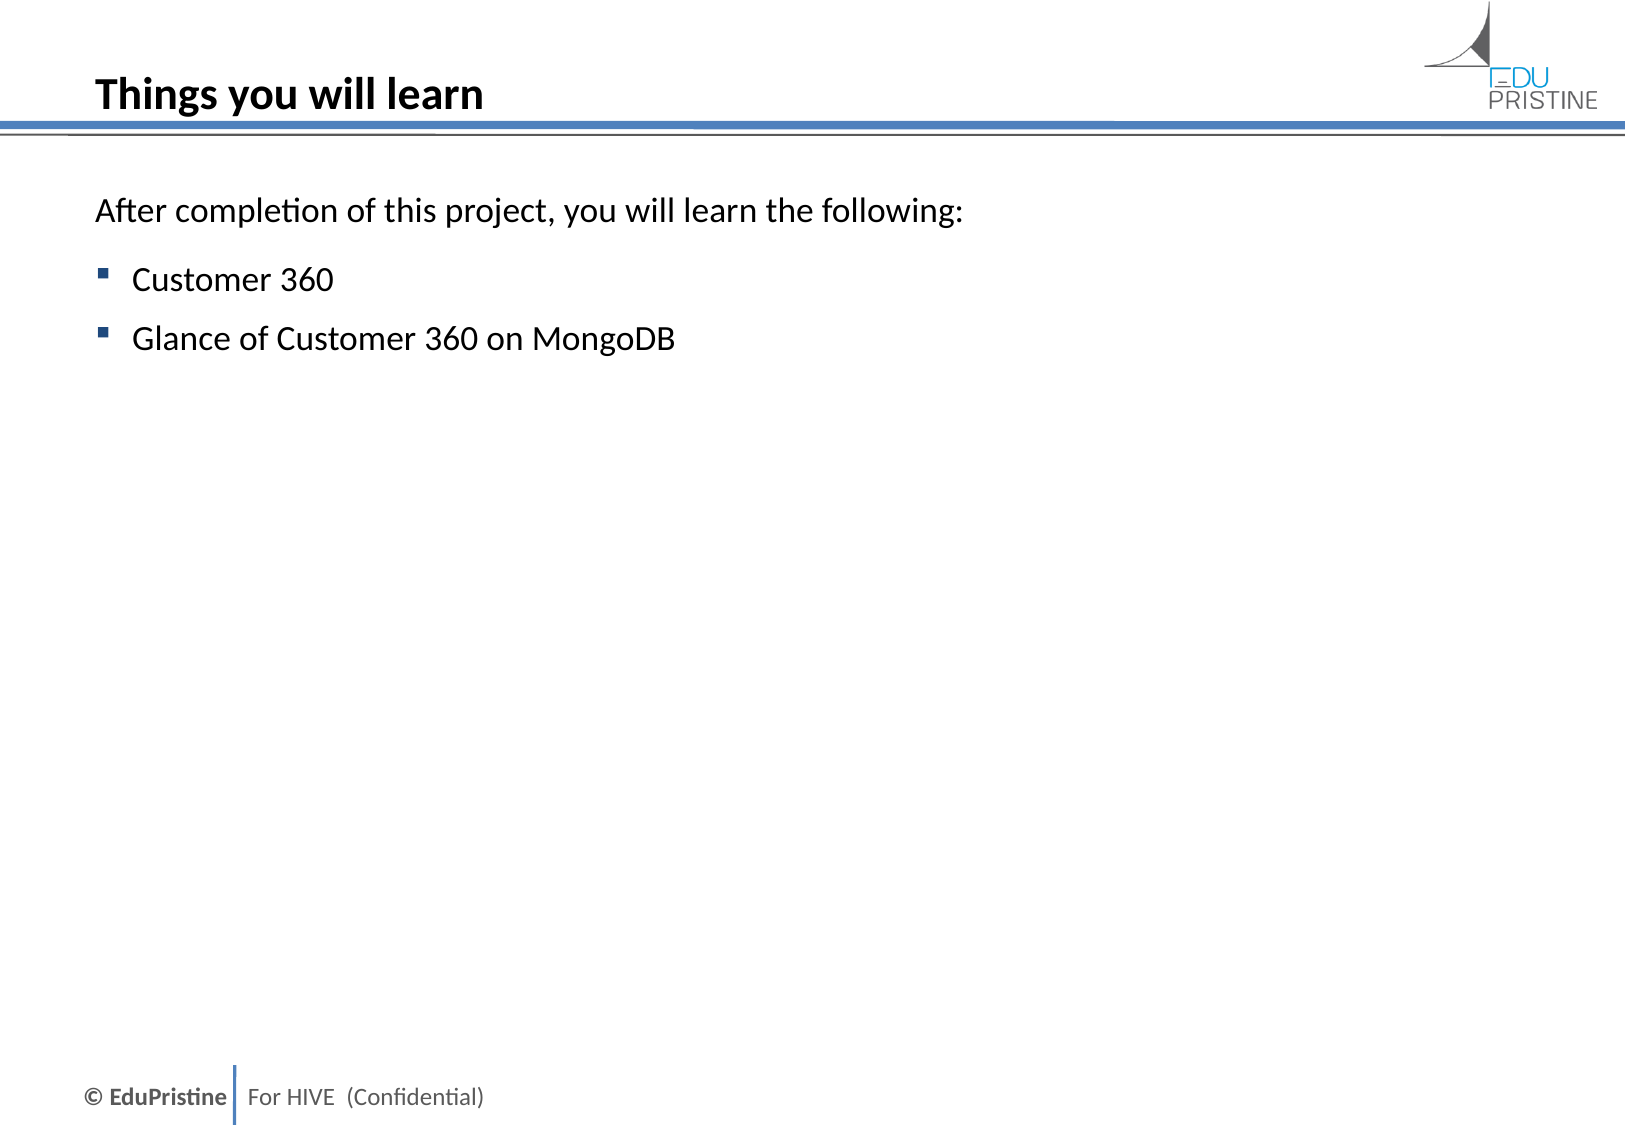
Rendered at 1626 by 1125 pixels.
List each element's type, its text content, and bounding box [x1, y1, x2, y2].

title Things you will learn [87, 10, 1416, 126]
list After completion of this project, you will learn the following: Customer 360 Glance of Customer 360 on MongoDB [87, 179, 1550, 1007]
picture [1424, 1, 1597, 109]
